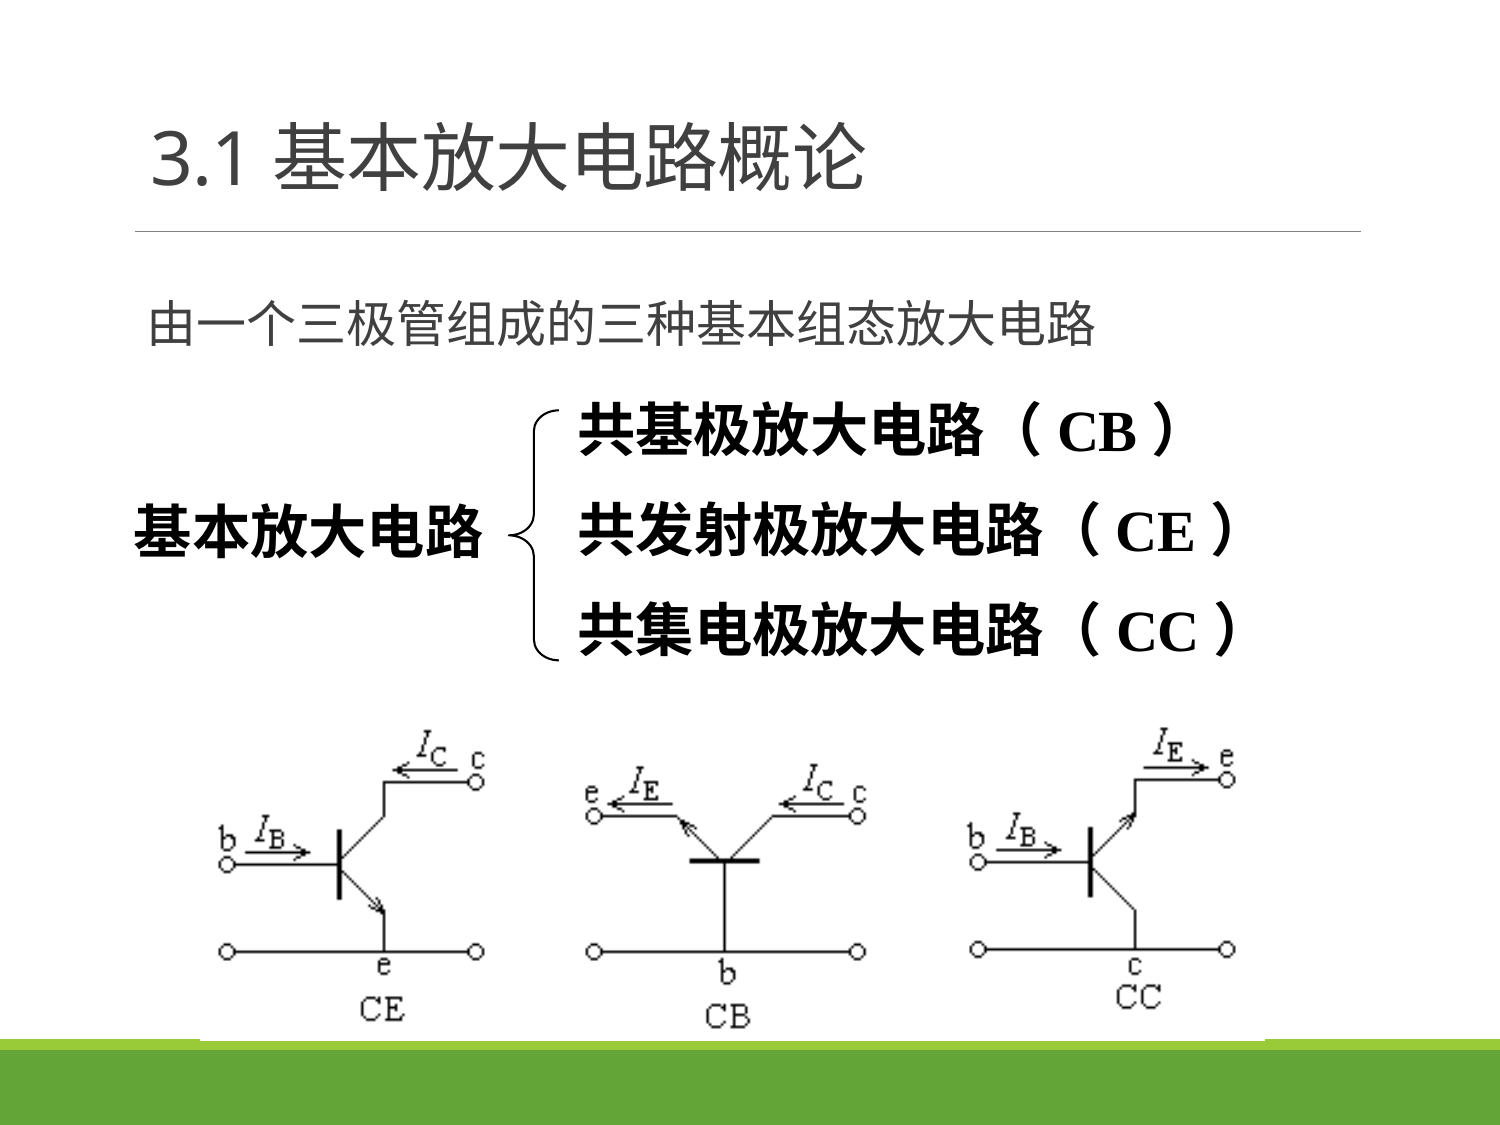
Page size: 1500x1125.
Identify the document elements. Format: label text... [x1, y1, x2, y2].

text_box 共发射极放大电路（CE） [562, 485, 1284, 571]
text_box 共基极放大电路（CB） [562, 385, 1225, 471]
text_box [199, 709, 1265, 1041]
text_box [507, 409, 559, 662]
text_box 共集电极放大电路（CC） [562, 585, 1287, 671]
title 3.1基本放大电路概论 [135, 47, 1373, 209]
list 由一个三极管组成的三种基本组态放大电路 [135, 254, 1373, 363]
text_box 基本放大电路 [119, 487, 499, 573]
